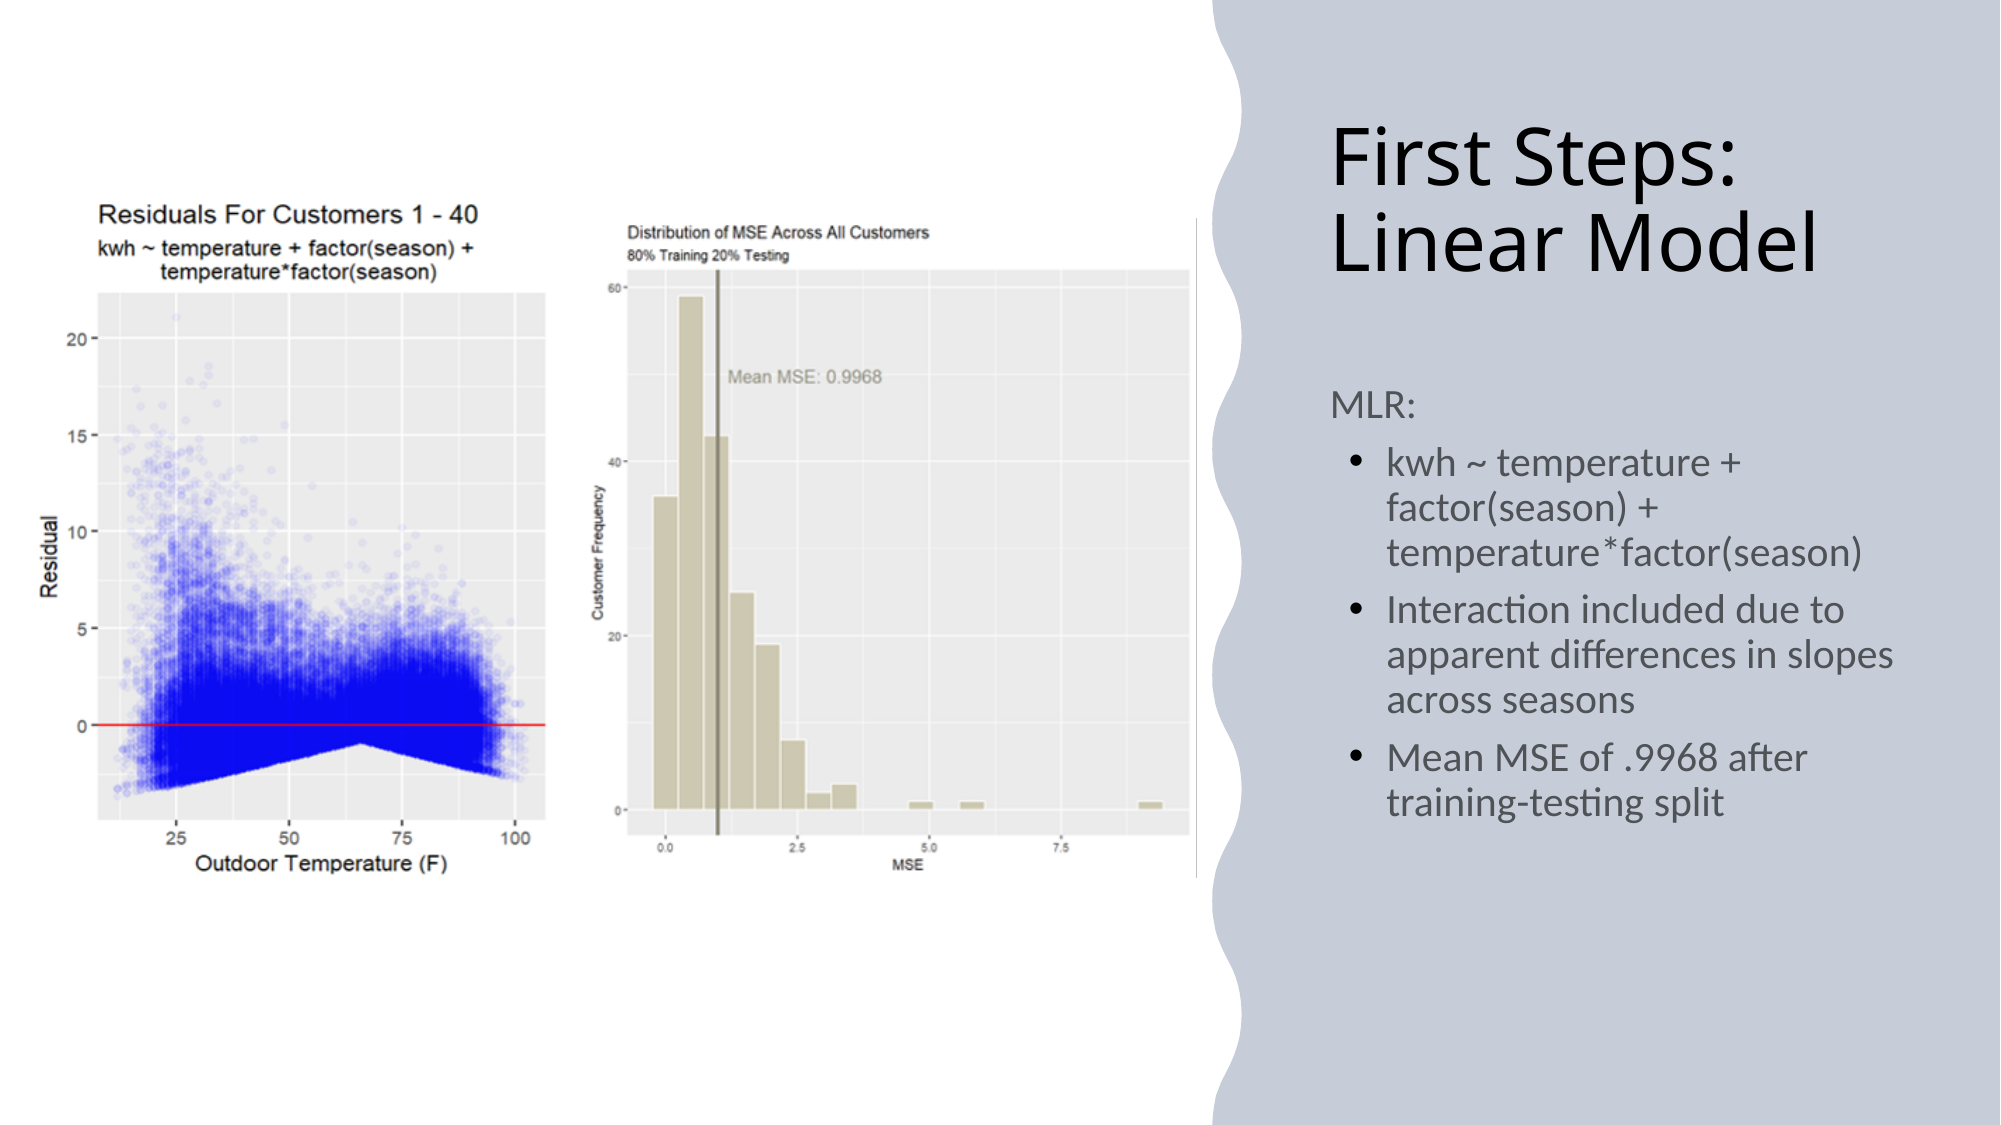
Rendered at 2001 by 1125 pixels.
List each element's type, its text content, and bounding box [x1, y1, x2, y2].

text_box [0, 0, 1241, 1125]
picture [582, 218, 1198, 878]
picture [31, 203, 565, 878]
text_box [1212, 0, 2000, 1125]
text_box MLR: kwh ~ temperature + factor(season) + temperature*factor(season) Interaction included due to apparent differences in slopes across seasons Mean MSE of .9968 after training-testing split [1315, 374, 1922, 1006]
title First Steps: Linear Model [1315, 108, 1875, 354]
